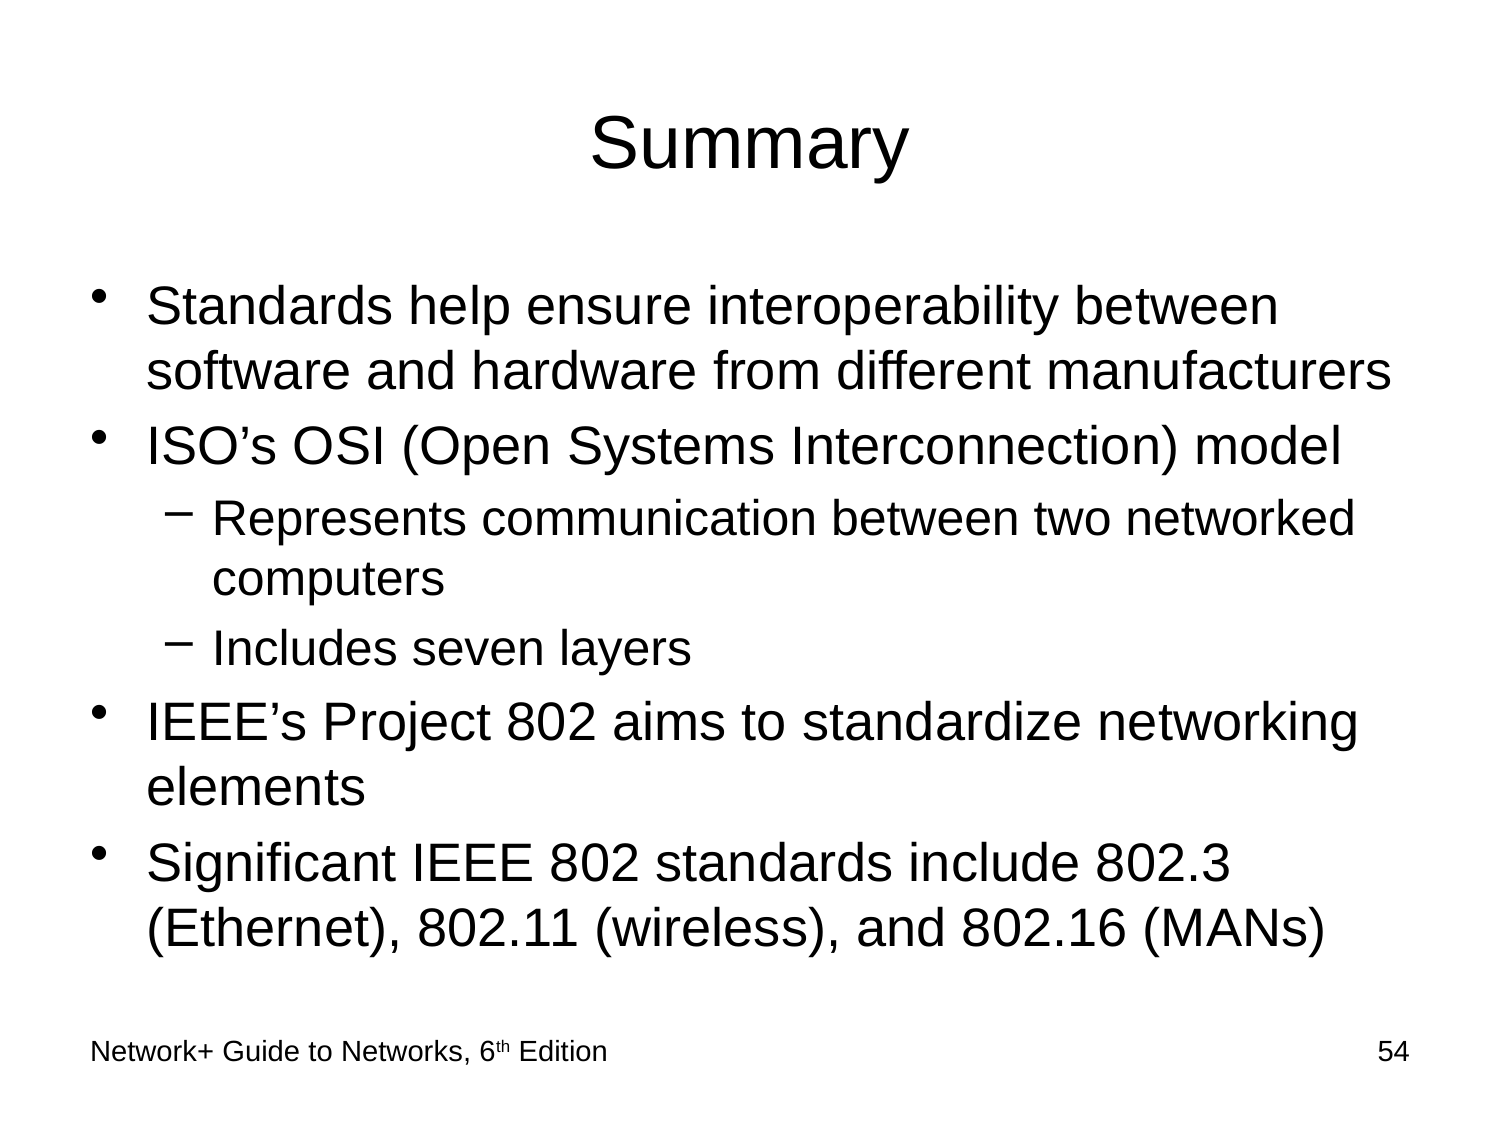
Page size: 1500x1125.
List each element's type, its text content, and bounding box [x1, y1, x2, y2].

list Standards help ensure interoperability between software and hardware from different manufacturers ISO’s OSI (Open Systems Interconnection) model Represents communication between two networked computers Includes seven layers IEEE’s Project 802 aims to standardize networking elements Significant IEEE 802 standards include 802.3 (Ethernet), 802.11 (wireless), and 802.16 (MANs) [75, 262, 1425, 1005]
slide_number 54 [1074, 1024, 1426, 1103]
title Summary [75, 45, 1425, 233]
footer Network+ Guide to Networks, 6th Edition [74, 1024, 988, 1103]
